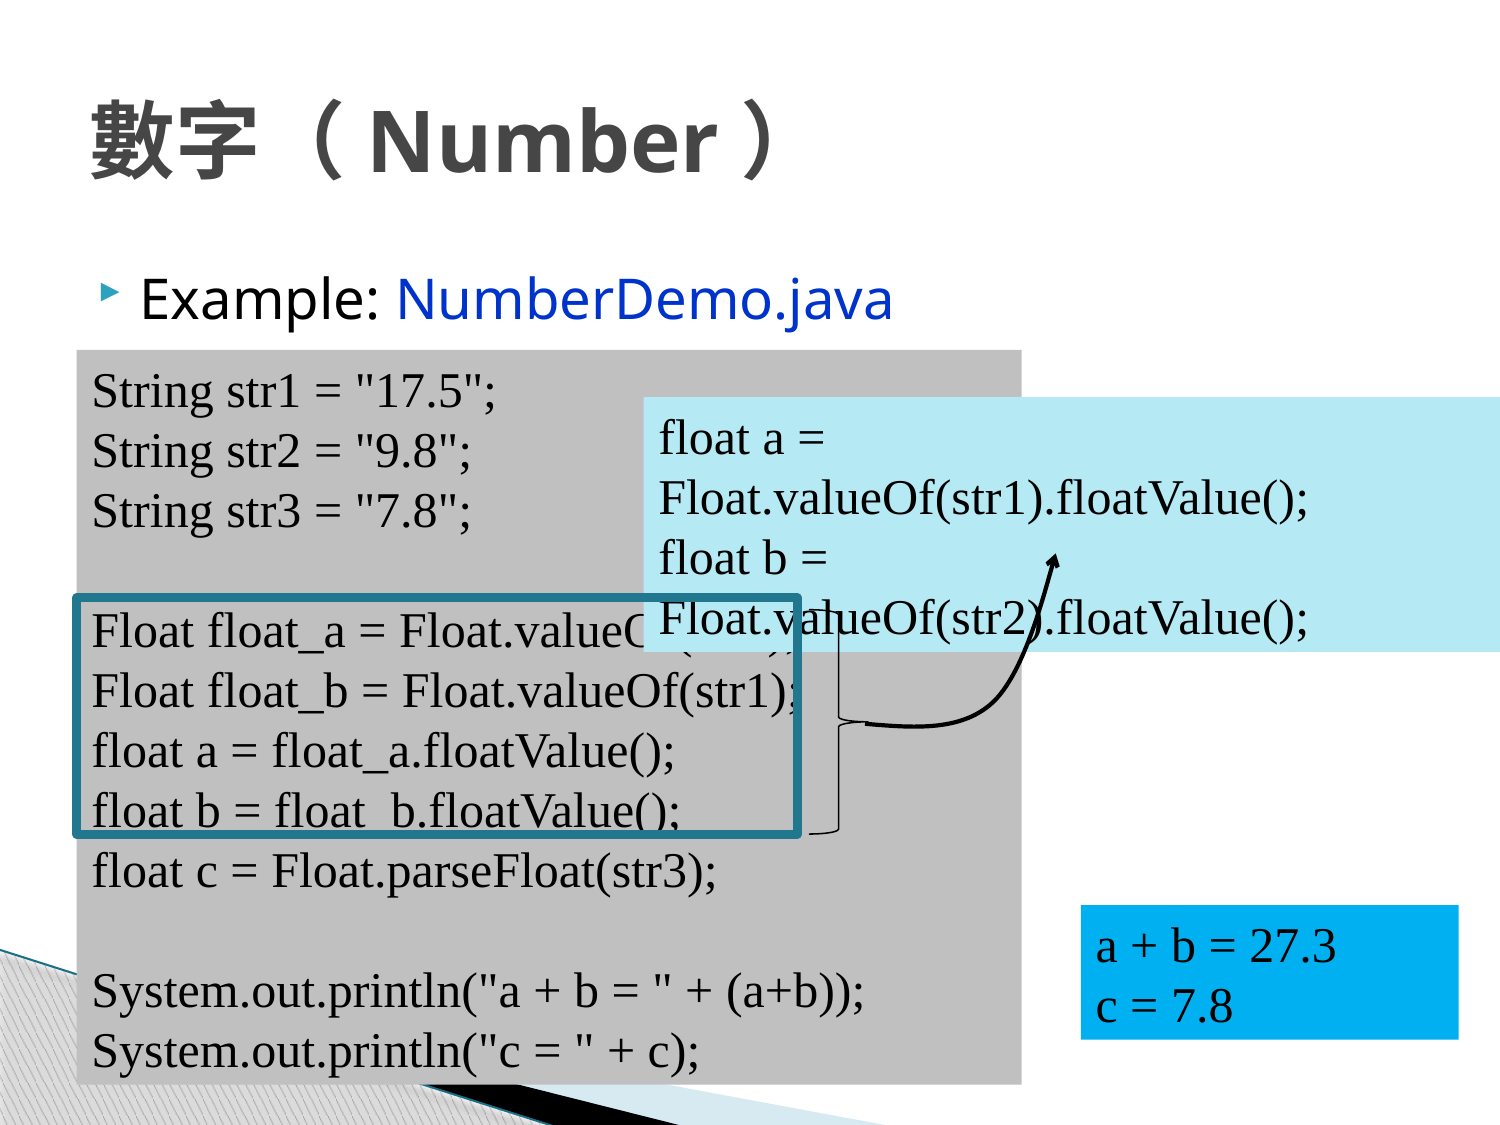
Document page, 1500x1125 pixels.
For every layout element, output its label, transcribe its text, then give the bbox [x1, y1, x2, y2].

text_box [72, 593, 802, 839]
text_box [864, 553, 1060, 728]
text_box float a = Float.valueOf(str1).floatValue(); float b = Float.valueOf(str2).floatValue(); [643, 397, 1500, 652]
list Example: NumberDemo.java [64, 255, 1463, 350]
text_box [808, 608, 866, 835]
text_box a + b = 27.3 c = 7.8 [1080, 905, 1459, 1040]
text_box String str1 = "17.5"; String str2 = "9.8"; String str3 = "7.8"; Float float_a = Float.valueOf(str1); Float float_b = Float.valueOf(str1); float a = float_a.floatValue(); float b = float_b.floatValue(); float c = Float.parseFloat(str3); System.out.println("a + b = " + (a+b)); System.out.println("c = " + c); [76, 652, 1022, 1085]
title 數字（Number） [75, 45, 1425, 233]
text_box String str1 = "17.5"; String str2 = "9.8"; String str3 = "7.8"; Float float_a = Float.valueOf(str1); Float float_b = Float.valueOf(str1); float a = float_a.floatValue(); float b = float_b.floatValue(); float c = Float.parseFloat(str3); System.out.println("a + b = " + (a+b)); System.out.println("c = " + c); [76, 349, 1022, 593]
